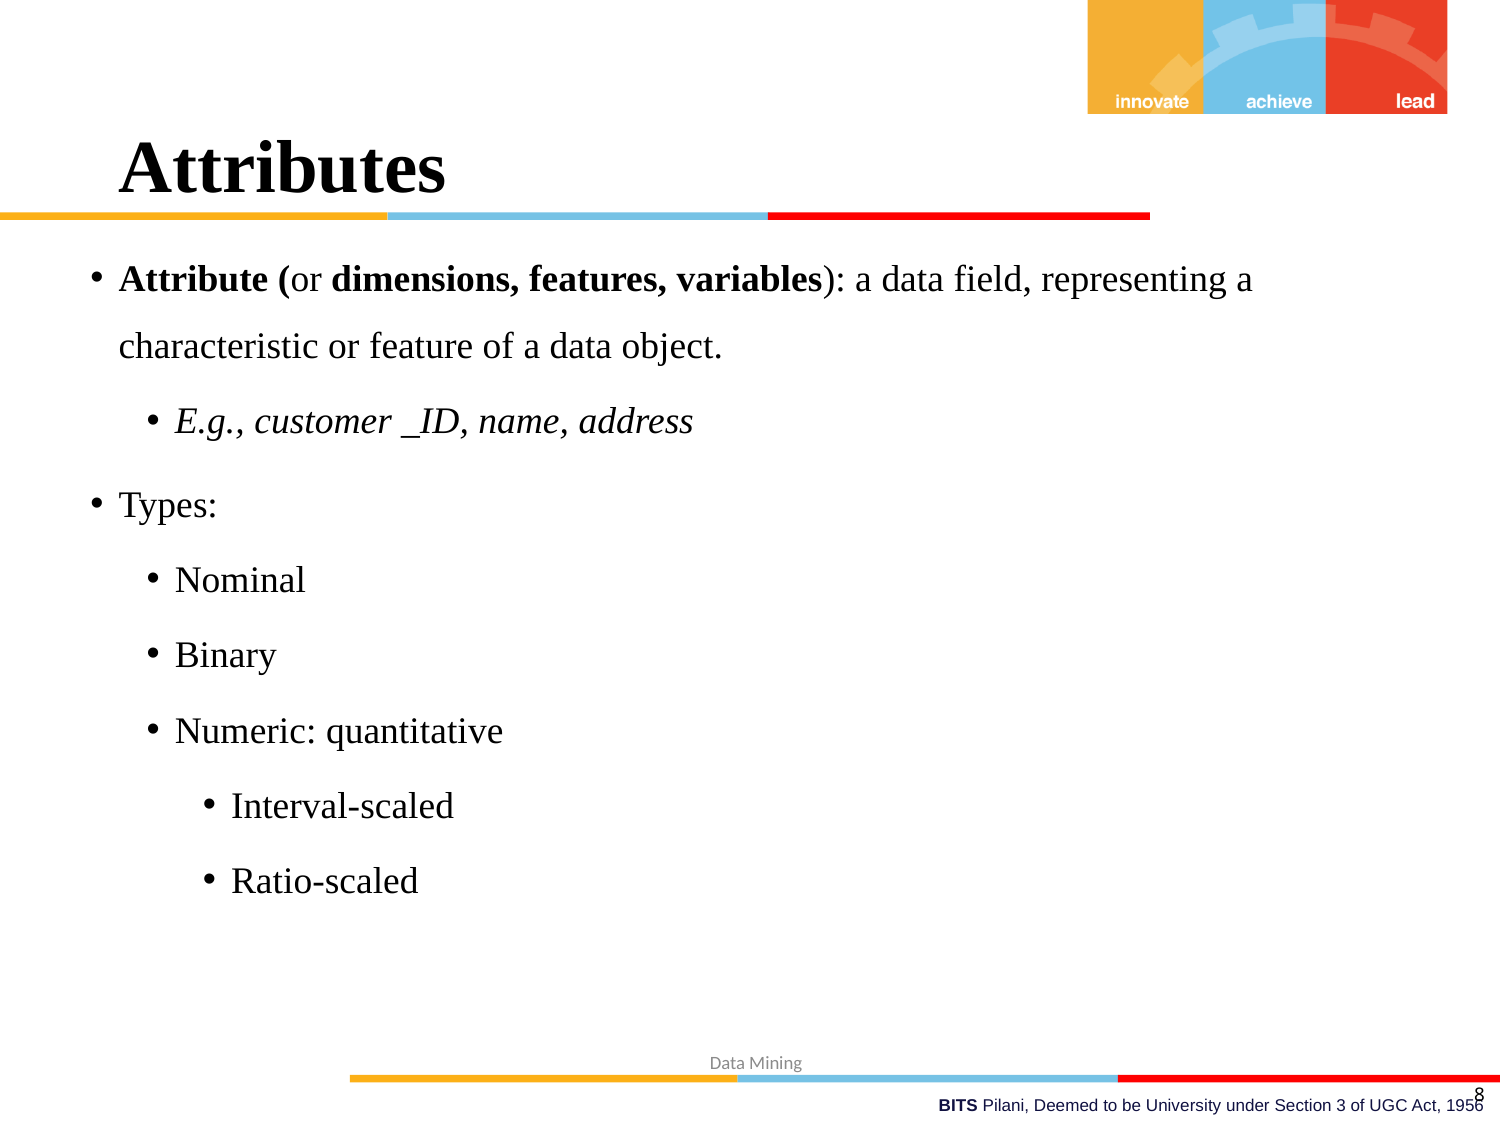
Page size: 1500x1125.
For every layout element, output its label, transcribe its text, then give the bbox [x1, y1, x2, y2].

slide_number 8 [1149, 1065, 1500, 1125]
list Attribute (or dimensions, features, variables): a data field, representing a characteristic or feature of a data object. E.g., customer _ID, name, address Types: Nominal Binary Numeric: quantitative Interval-scaled Ratio-scaled [75, 223, 1370, 938]
title Attributes [103, 59, 1397, 278]
picture [1087, 0, 1448, 114]
